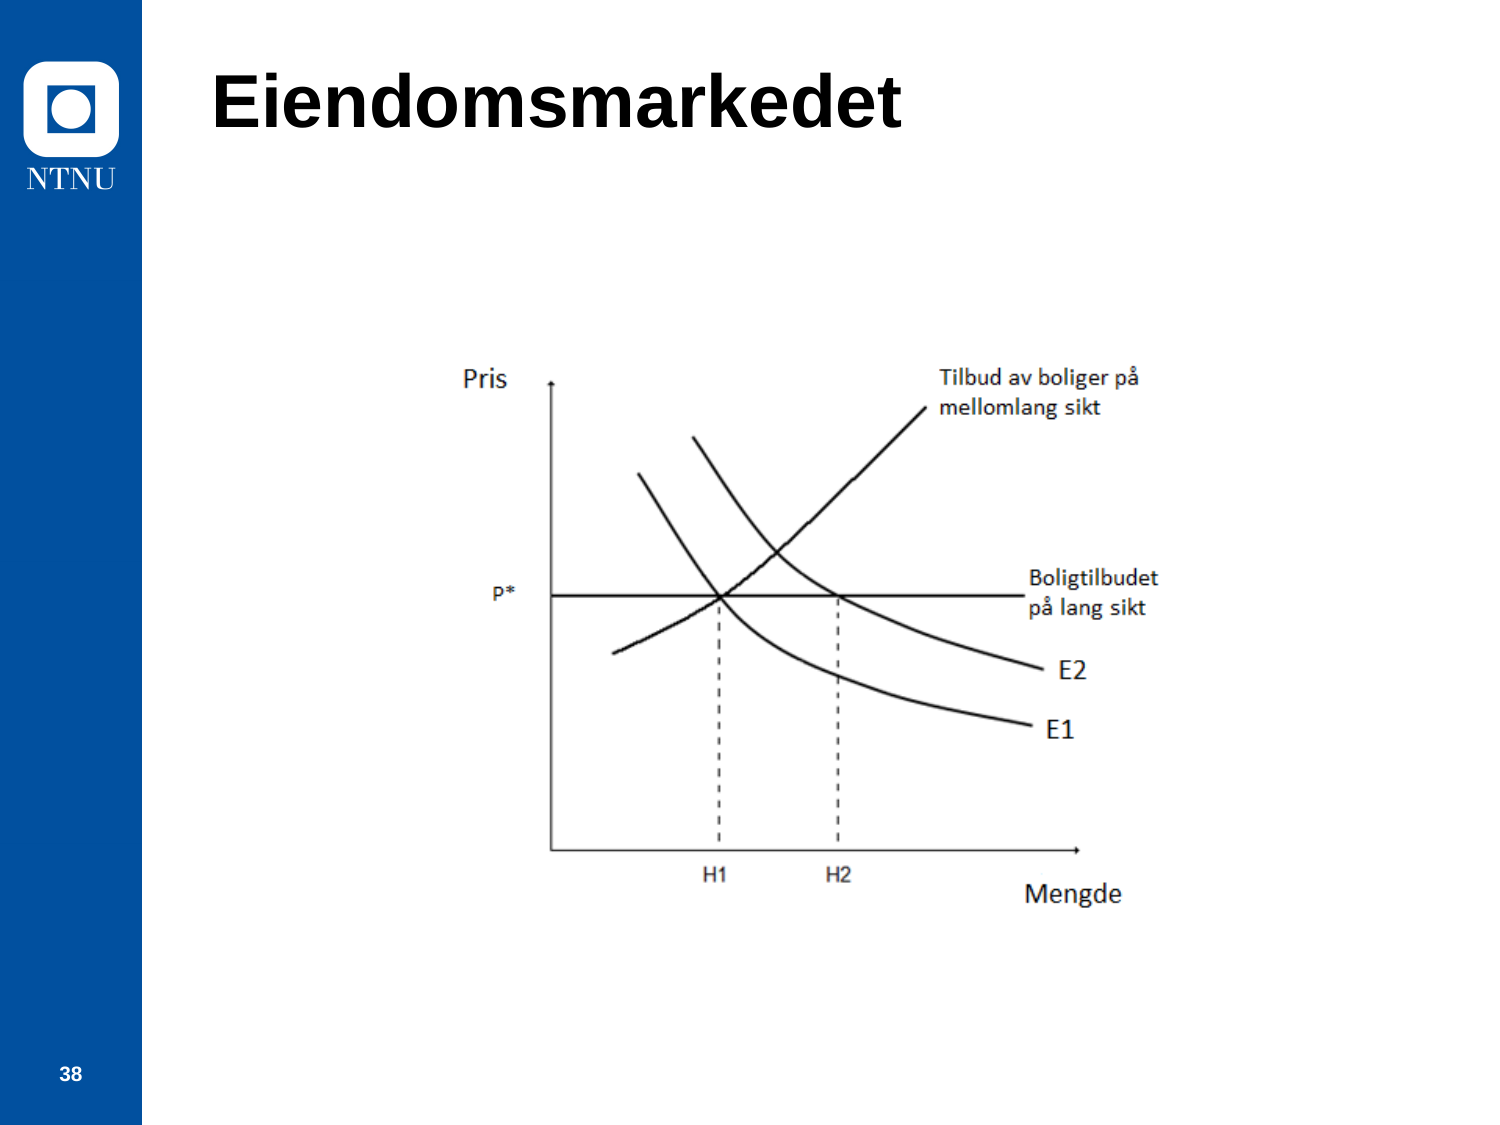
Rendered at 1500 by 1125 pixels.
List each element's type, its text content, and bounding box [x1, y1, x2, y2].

picture [0, 0, 142, 1125]
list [435, 320, 1172, 947]
title Eiendomsmarkedet [195, 45, 1412, 152]
